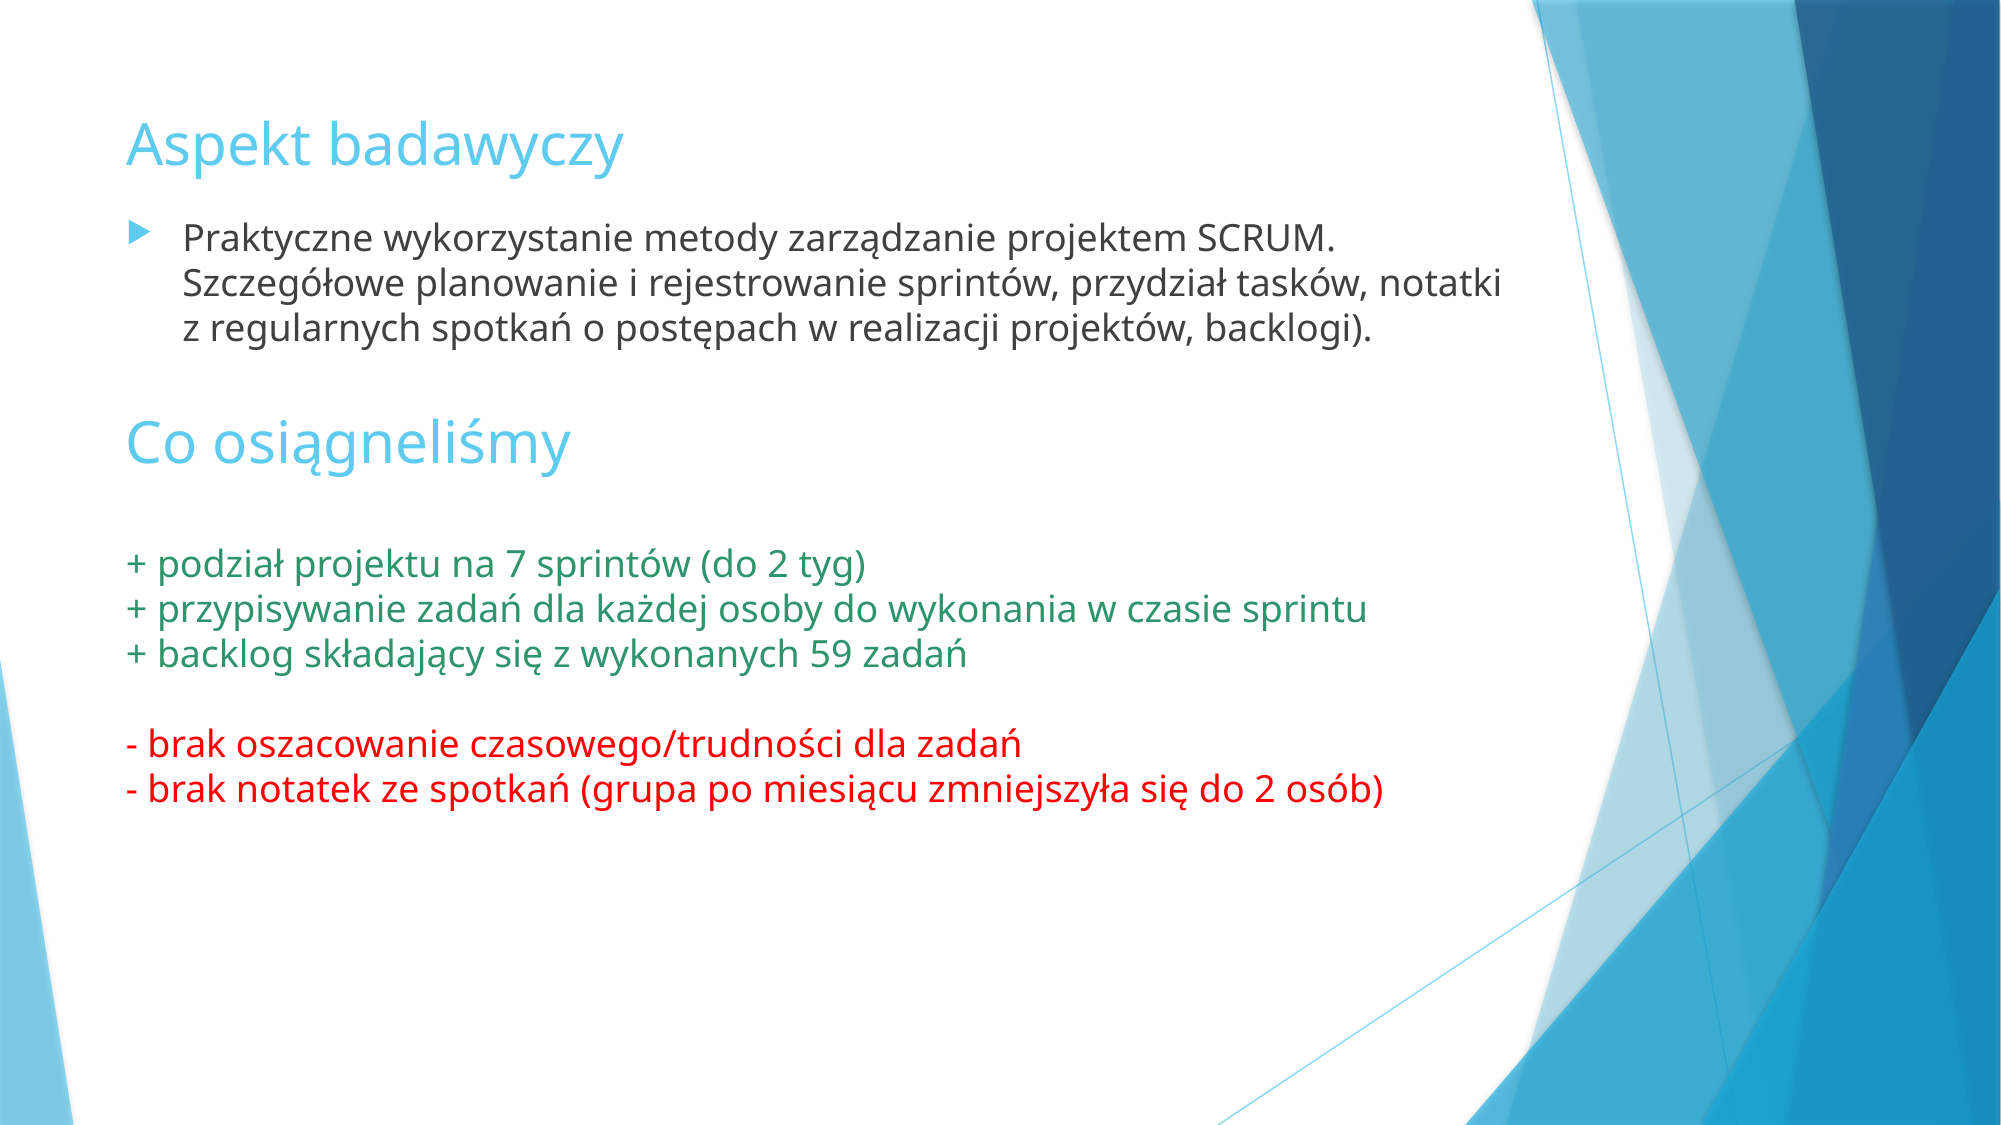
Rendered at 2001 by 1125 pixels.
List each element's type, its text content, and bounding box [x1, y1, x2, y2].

text_box + podział projektu na 7 sprintów (do 2 tyg) + przypisywanie zadań dla każdej osoby do wykonania w czasie sprintu + backlog składający się z wykonanych 59 zadań - brak oszacowanie czasowego/trudności dla zadań - brak notatek ze spotkań (grupa po miesiącu zmniejszyła się do 2 osób) [111, 532, 1456, 817]
list Praktyczne wykorzystanie metody zarządzanie projektem SCRUM. Szczegółowe planowanie i rejestrowanie sprintów, przydział tasków, notatki z regularnych spotkań o postępach w realizacji projektów, backlogi). [111, 205, 1522, 383]
text_box Co osiągneliśmy [111, 398, 1112, 483]
title Aspekt badawyczy [111, 99, 1522, 191]
